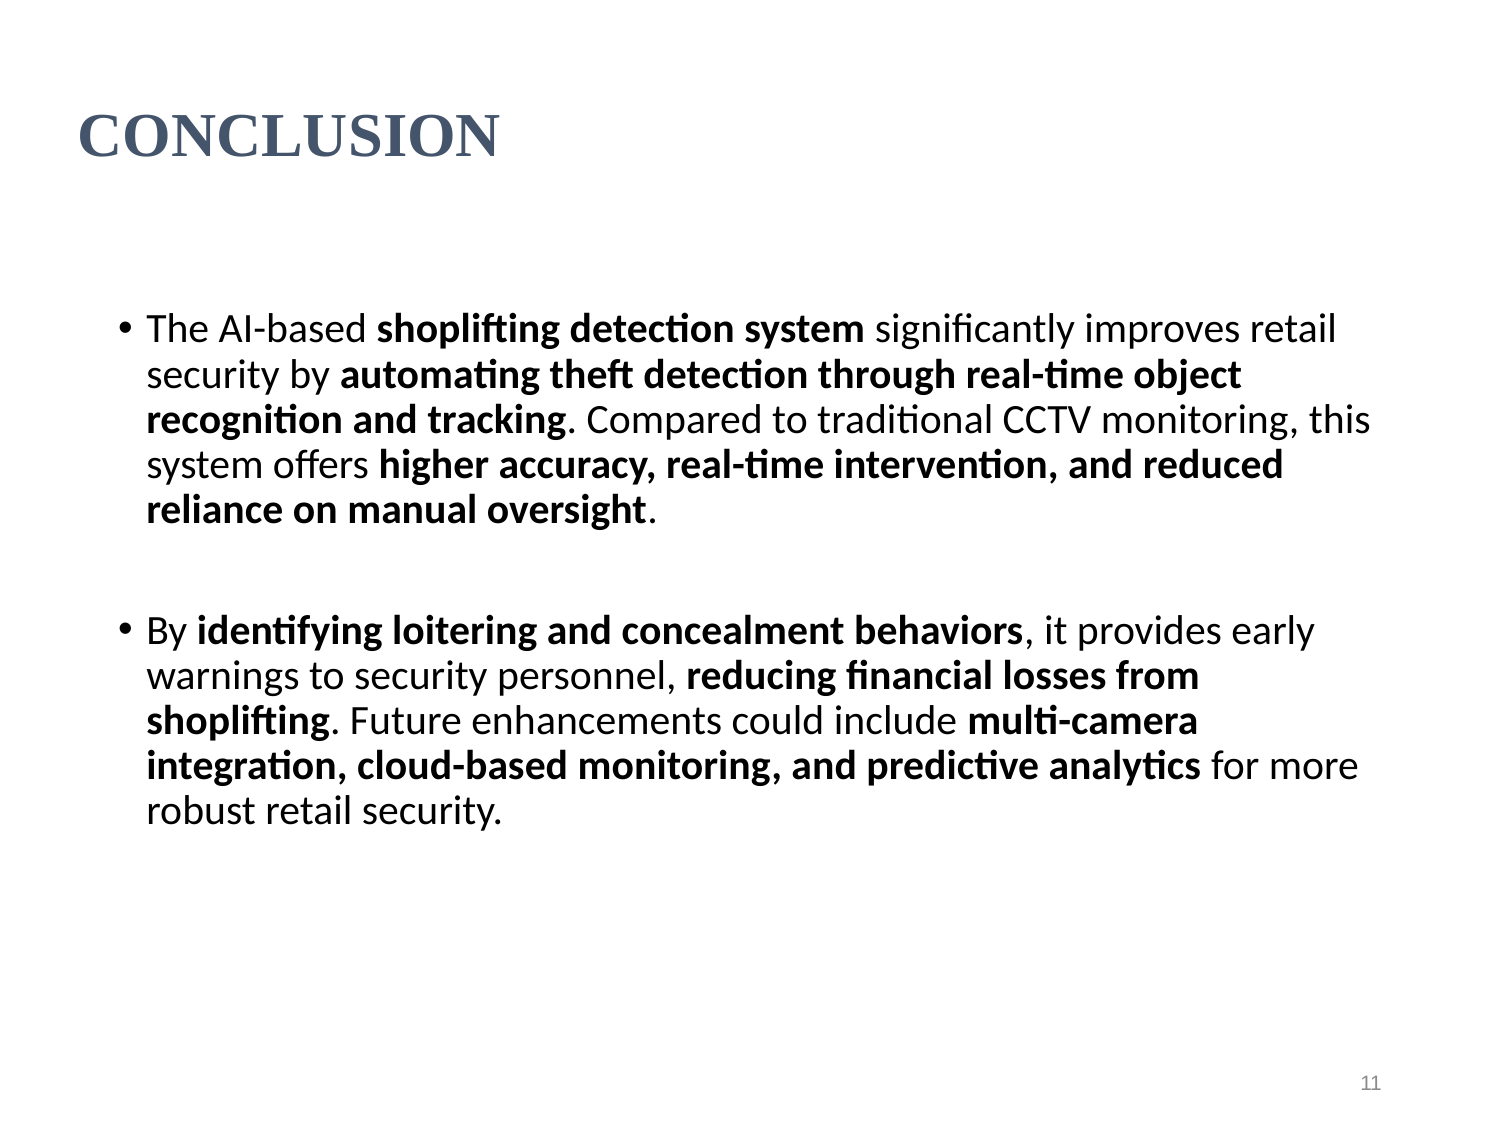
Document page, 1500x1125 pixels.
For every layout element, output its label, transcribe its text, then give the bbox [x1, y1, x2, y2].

title CONCLUSION [62, 37, 1500, 225]
slide_number 11 [1059, 1042, 1397, 1103]
list The AI-based shoplifting detection system significantly improves retail security by automating theft detection through real-time object recognition and tracking. Compared to traditional CCTV monitoring, this system offers higher accuracy, real-time intervention, and reduced reliance on manual oversight. By identifying loitering and concealment behaviors, it provides early warnings to security personnel, reducing financial losses from shoplifting. Future enhancements could include multi-camera integration, cloud-based monitoring, and predictive analytics for more robust retail security. [103, 299, 1397, 1014]
text_box [87, 287, 1325, 409]
